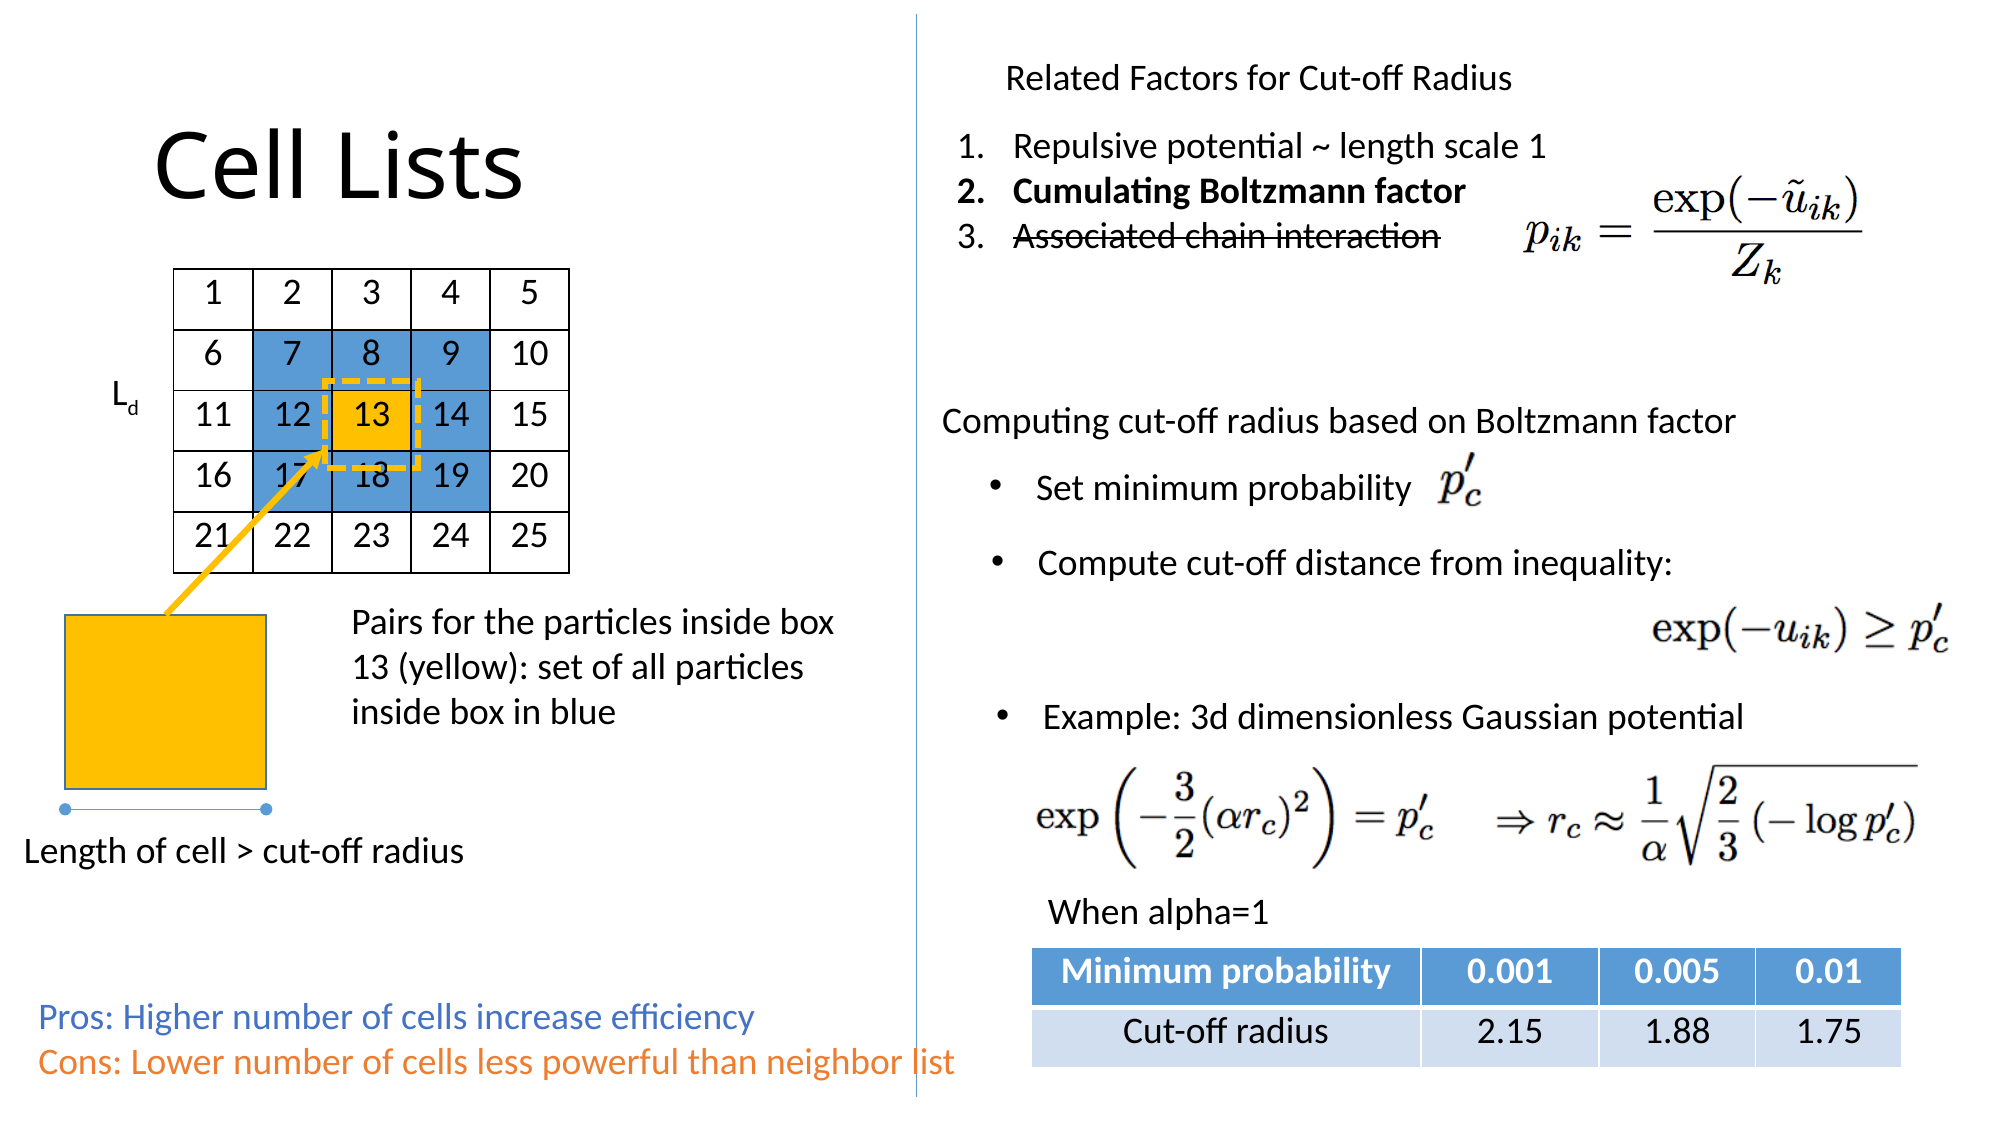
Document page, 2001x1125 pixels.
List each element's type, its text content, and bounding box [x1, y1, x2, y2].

table_cell 14 [418, 391, 489, 450]
text_box Compute cut-off distance from inequality: [976, 531, 1689, 591]
table_cell 20 [491, 452, 568, 511]
table_cell 10 [491, 331, 568, 390]
picture [1429, 445, 1491, 521]
table_cell 25 [491, 513, 568, 572]
table_cell 17 [324, 468, 331, 511]
table_cell 7 [254, 331, 331, 390]
text_box Length of cell > cut-off radius [9, 818, 480, 879]
text_box Pairs for the particles inside box 13 (yellow): set of all particles inside box in blue [336, 589, 886, 785]
table_cell 9 [412, 331, 489, 390]
table_header 0.01 [1756, 948, 1901, 1005]
text_box Pros: Higher number of cells increase efficiency Cons: Lower number of cells less powerful than neighbor list [23, 984, 916, 1090]
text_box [165, 449, 324, 615]
title Cell Lists [137, 59, 916, 278]
title Cell Lists [917, 59, 1863, 278]
table_header 0.001 [1422, 948, 1598, 1005]
picture [1484, 739, 1929, 888]
table_cell Cut-off radius [1032, 1010, 1420, 1067]
table_cell 24 [412, 513, 489, 572]
text_box [324, 380, 419, 469]
table_header 0.005 [1600, 948, 1755, 1005]
table_cell 22 [324, 513, 331, 572]
table_cell 23 [333, 513, 410, 572]
table_header 3 [333, 270, 410, 329]
text_box When alpha=1 [1033, 884, 1285, 940]
picture [1635, 581, 1964, 669]
table_cell 15 [491, 391, 568, 450]
text_box Repulsive potential ~ length scale 1 Cumulating Boltzmann factor Associated chain interaction [942, 113, 1563, 263]
table_cell 1.75 [1756, 1010, 1901, 1067]
text_box [64, 614, 267, 790]
table_cell 12 [254, 391, 324, 449]
table_header Minimum probability [1032, 948, 1420, 1005]
text_box Example: 3d dimensionless Gaussian potential [981, 684, 1761, 745]
table_header 2 [254, 270, 331, 329]
table_cell 8 [333, 331, 410, 380]
picture [1013, 752, 1449, 884]
text_box Computing cut-off radius based on Boltzmann factor [927, 388, 1753, 449]
text_box Set minimum probability [974, 455, 1428, 515]
text_box Pros: Higher number of cells increase efficiency Cons: Lower number of cells less powerful than neighbor list [917, 984, 994, 1090]
table_header 4 [412, 270, 489, 329]
table_cell 11 [174, 391, 252, 449]
picture [1511, 171, 1869, 292]
table_cell 1.88 [1600, 1010, 1755, 1067]
table_header 1 [174, 270, 252, 329]
table_cell 2.15 [1422, 1010, 1598, 1067]
table_cell 18 [333, 468, 410, 511]
table_header 5 [491, 270, 568, 329]
table_cell 19 [412, 452, 489, 511]
text_box Ld [97, 361, 155, 427]
table_cell 6 [174, 331, 252, 390]
text_box Related Factors for Cut-off Radius [990, 45, 1529, 105]
